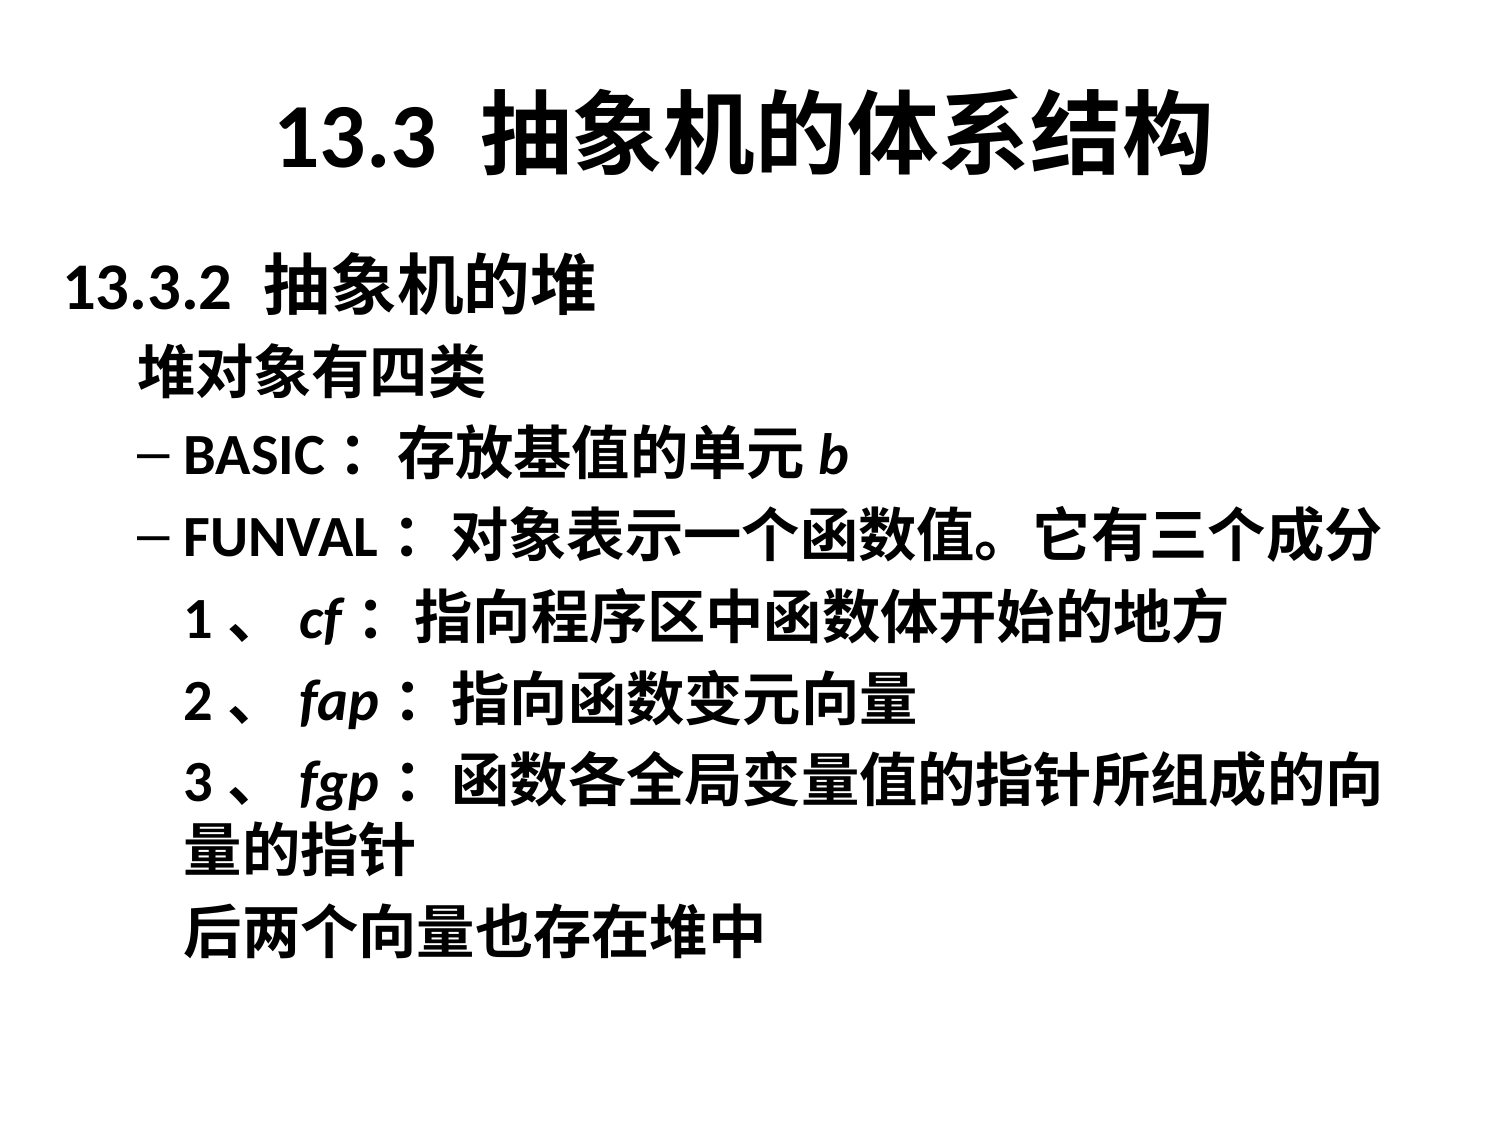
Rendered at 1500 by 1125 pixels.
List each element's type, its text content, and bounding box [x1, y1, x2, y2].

list 13.3.2 抽象机的堆 堆对象有四类 BASIC：存放基值的单元b FUNVAL：对象表示一个函数值。它有三个成分 1、cf：指向程序区中函数体开始的地方 2、fap：指向函数变元向量 3、fgp：函数各全局变量值的指针所组成的向量的指针 后两个向量也存在堆中 [47, 235, 1452, 1063]
title 13.3 抽象机的体系结构 [50, 37, 1438, 225]
